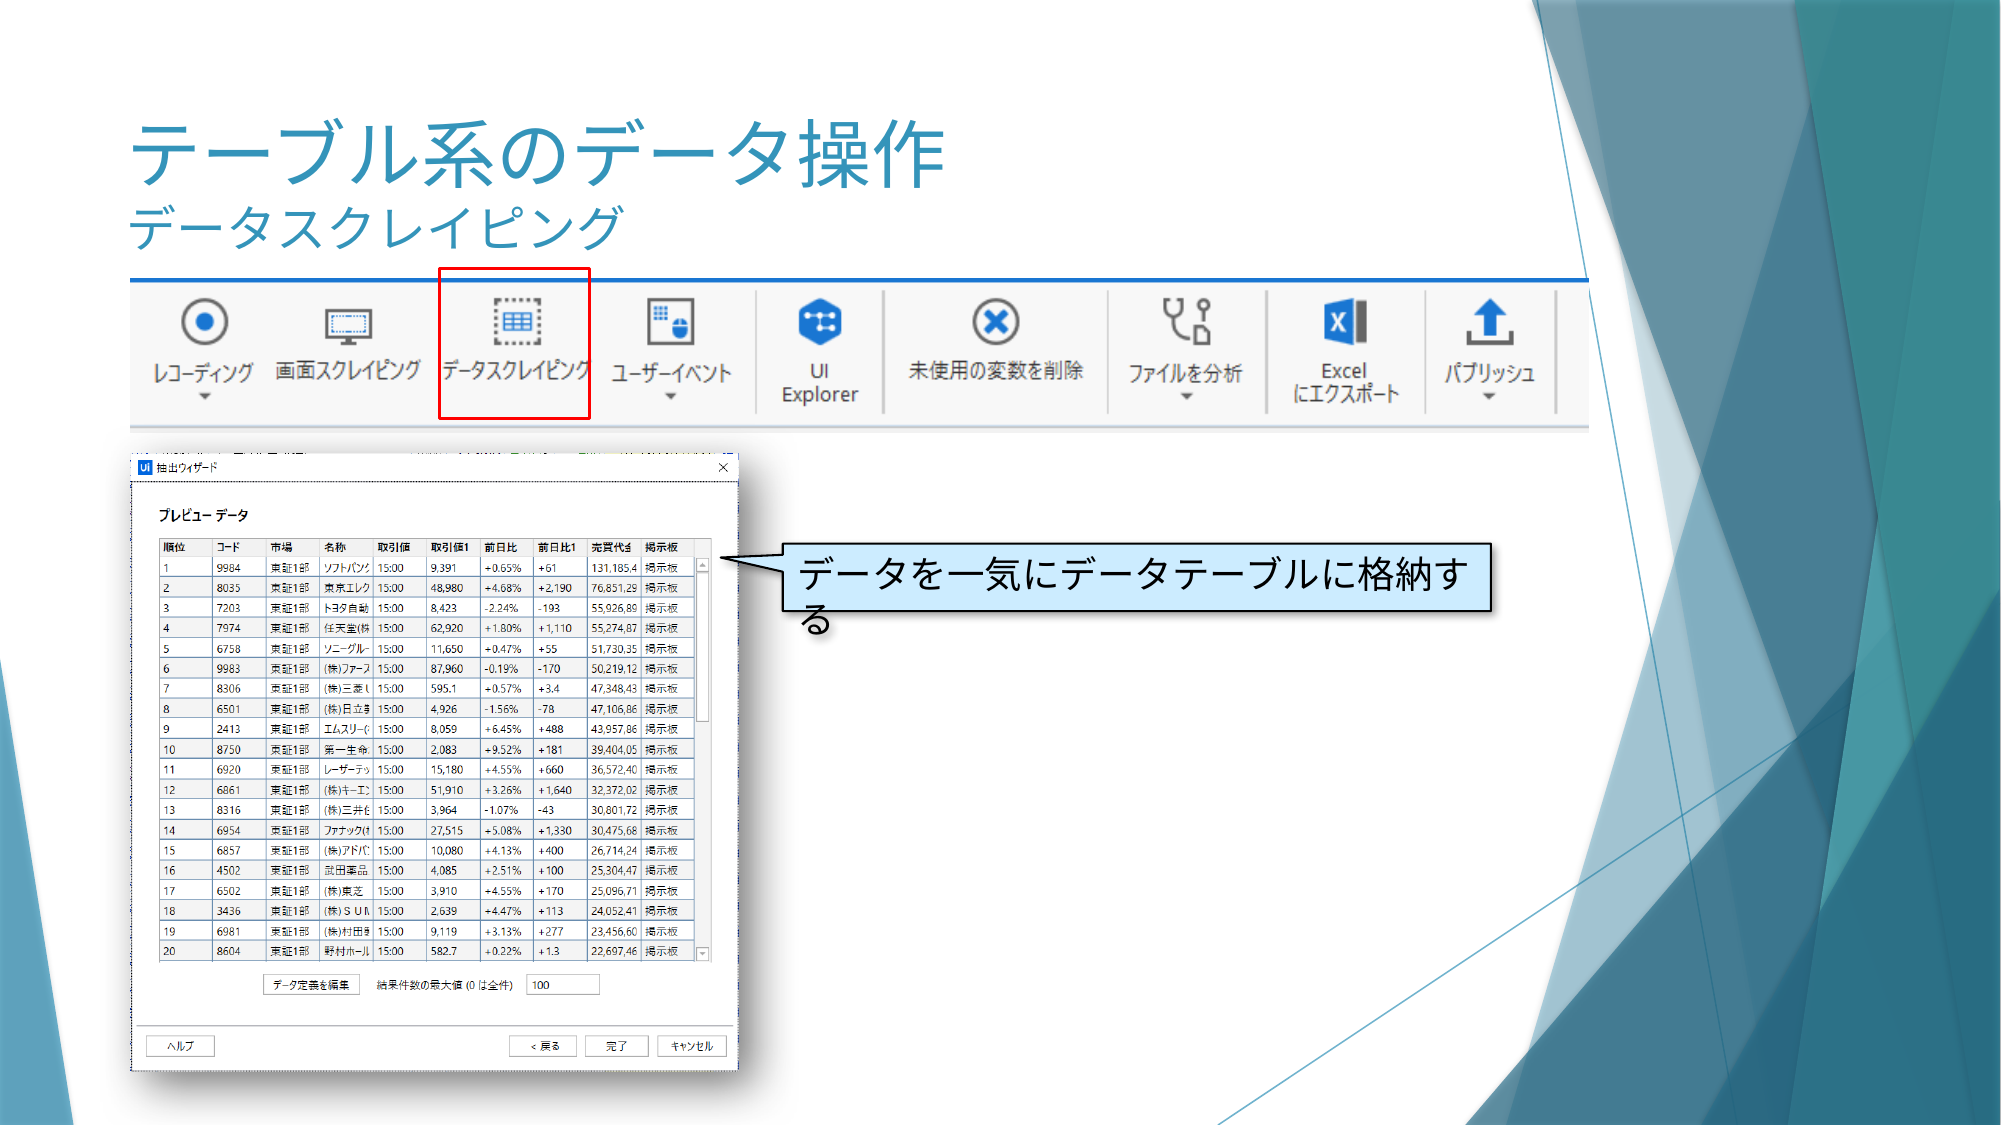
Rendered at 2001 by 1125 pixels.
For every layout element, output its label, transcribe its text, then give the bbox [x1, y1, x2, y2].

picture [129, 452, 739, 1072]
picture [129, 277, 1589, 434]
title テーブル系のデータ操作 データスクレイピング [111, 99, 1522, 317]
text_box データを一気にデータテーブルに格納する [744, 542, 1493, 613]
text_box [438, 267, 591, 277]
